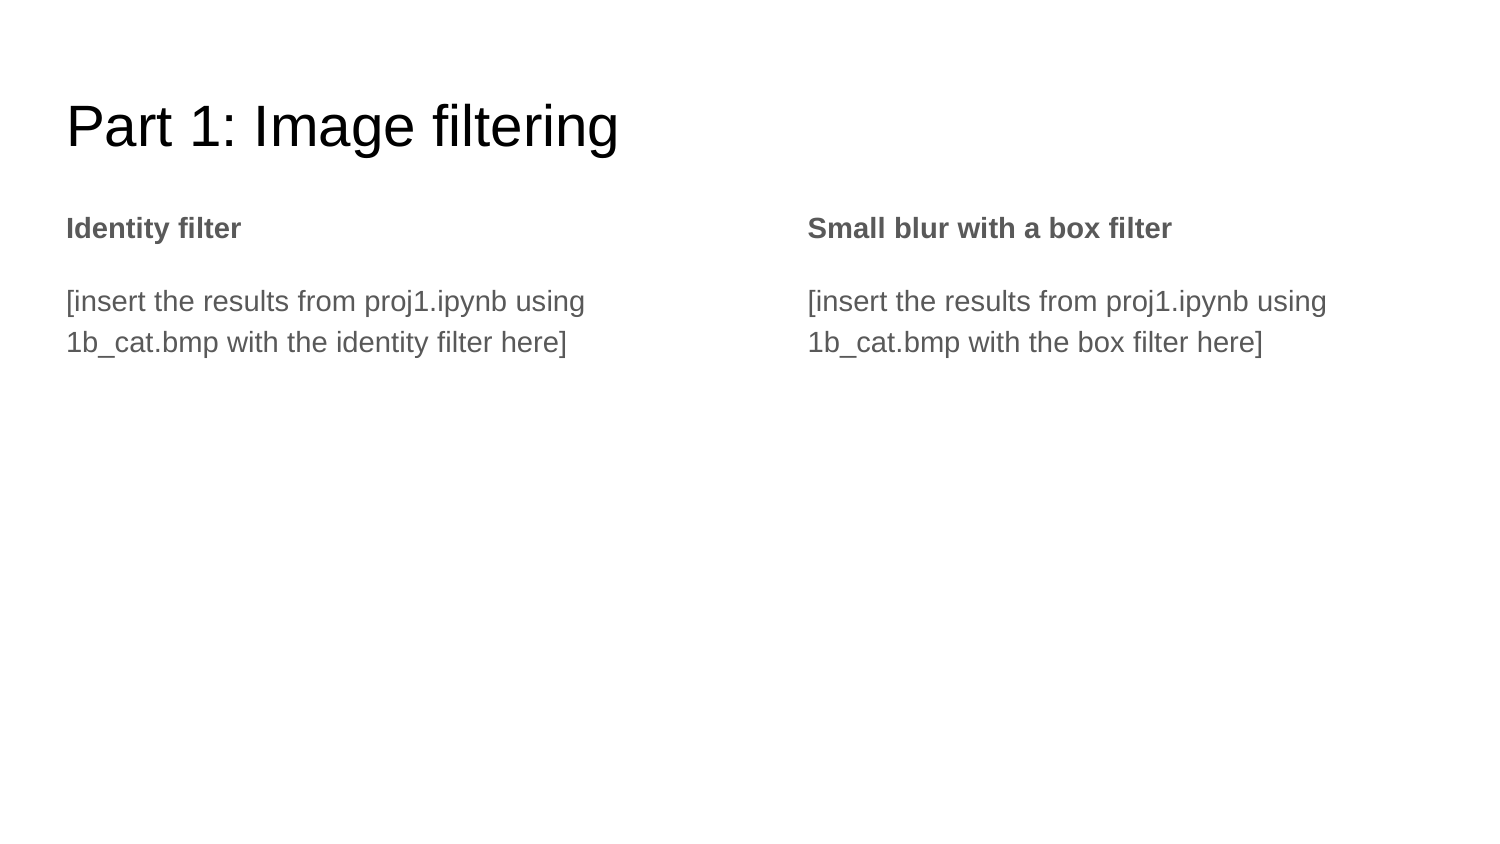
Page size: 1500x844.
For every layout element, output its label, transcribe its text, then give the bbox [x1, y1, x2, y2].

list Identity filter [insert the results from proj1.ipynb using 1b_cat.bmp with the identity filter here] [51, 189, 708, 750]
list Small blur with a box filter [insert the results from proj1.ipynb using 1b_cat.bmp with the box filter here] [792, 189, 1449, 750]
title Part 1: Image filtering [51, 72, 1449, 167]
